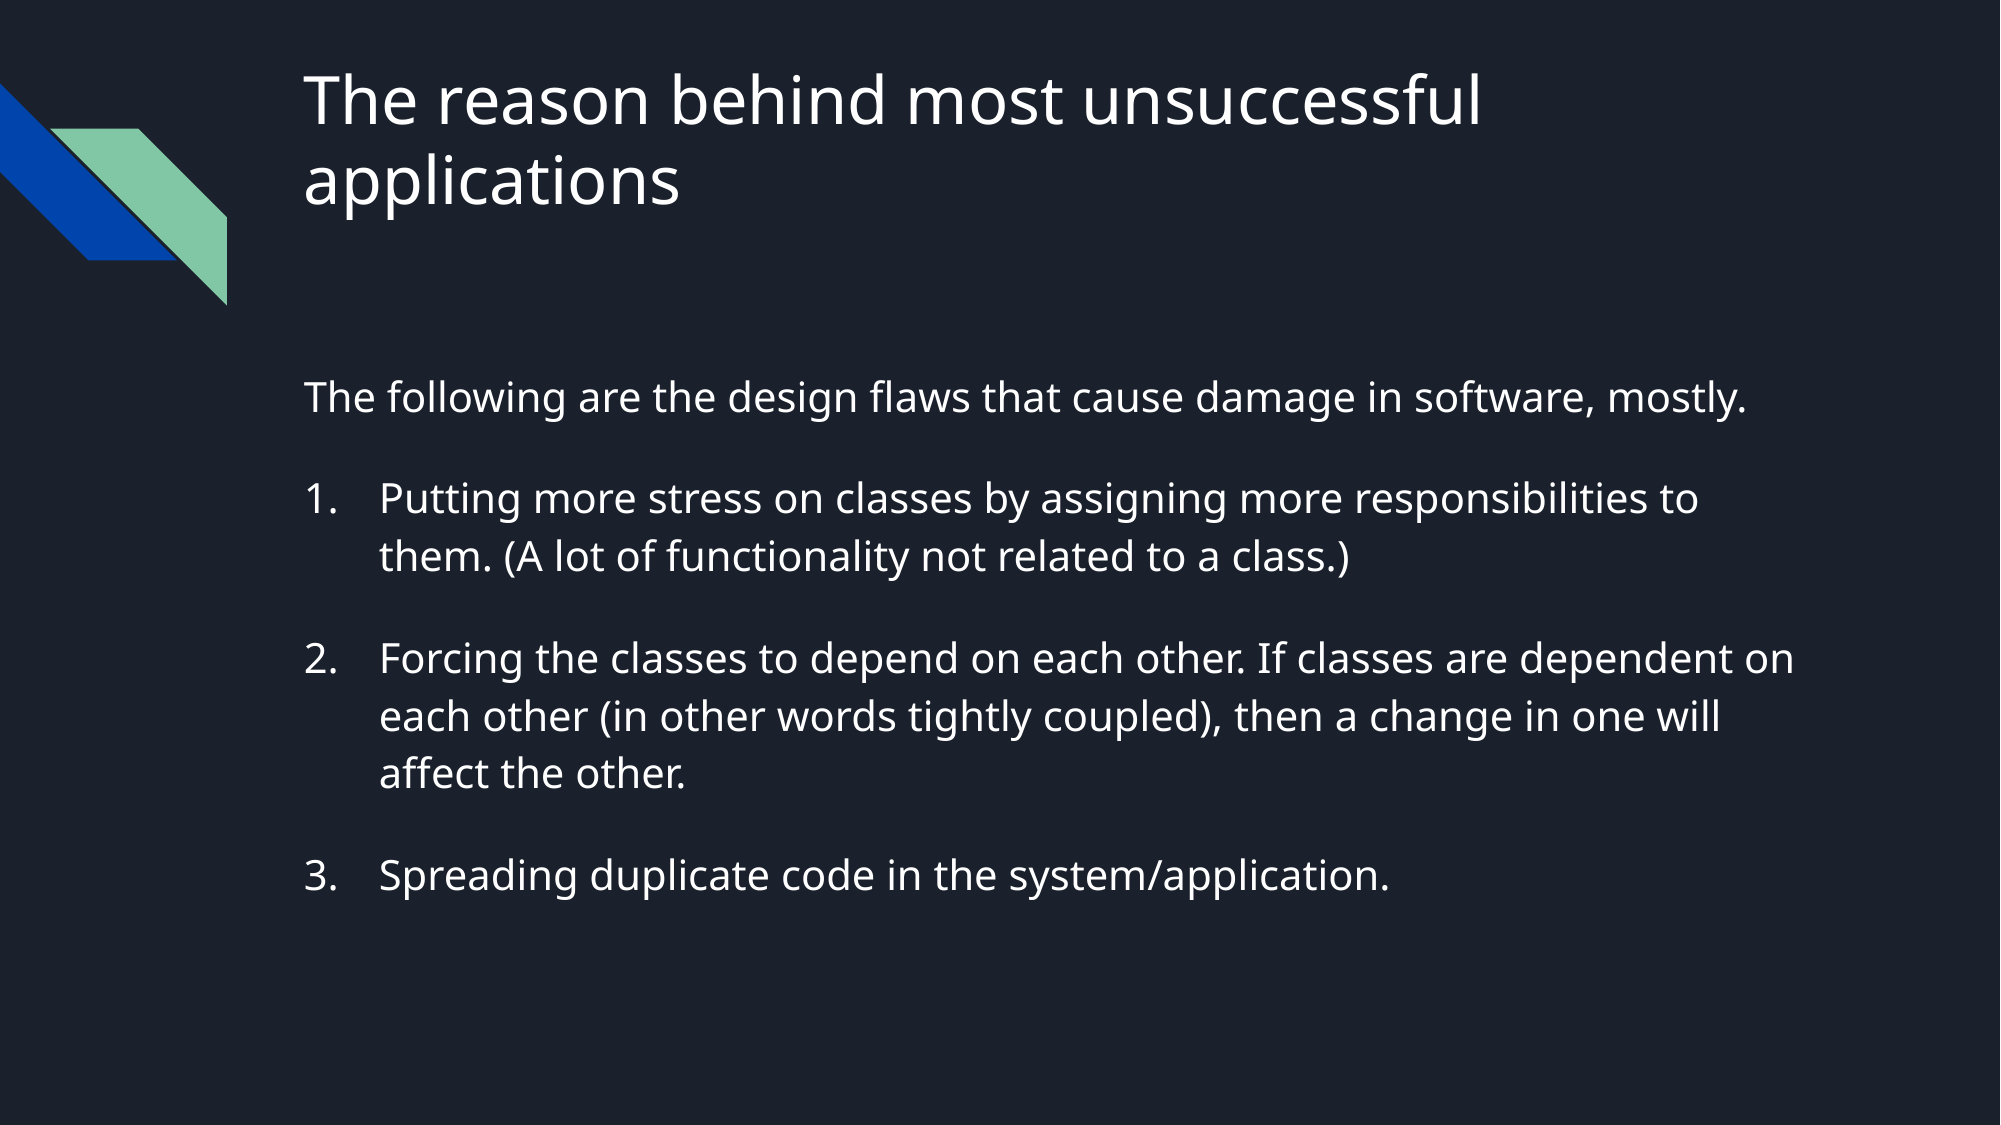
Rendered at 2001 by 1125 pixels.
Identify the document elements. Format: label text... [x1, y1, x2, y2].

list The following are the design flaws that cause damage in software, mostly. Putting more stress on classes by assigning more responsibilities to them. (A lot of functionality not related to a class.) Forcing the classes to depend on each other. If classes are dependent on each other (in other words tightly coupled), then a change in one will affect the other. Spreading duplicate code in the system/application. [283, 342, 1824, 980]
title The reason behind most unsuccessful applications [283, 38, 1824, 238]
